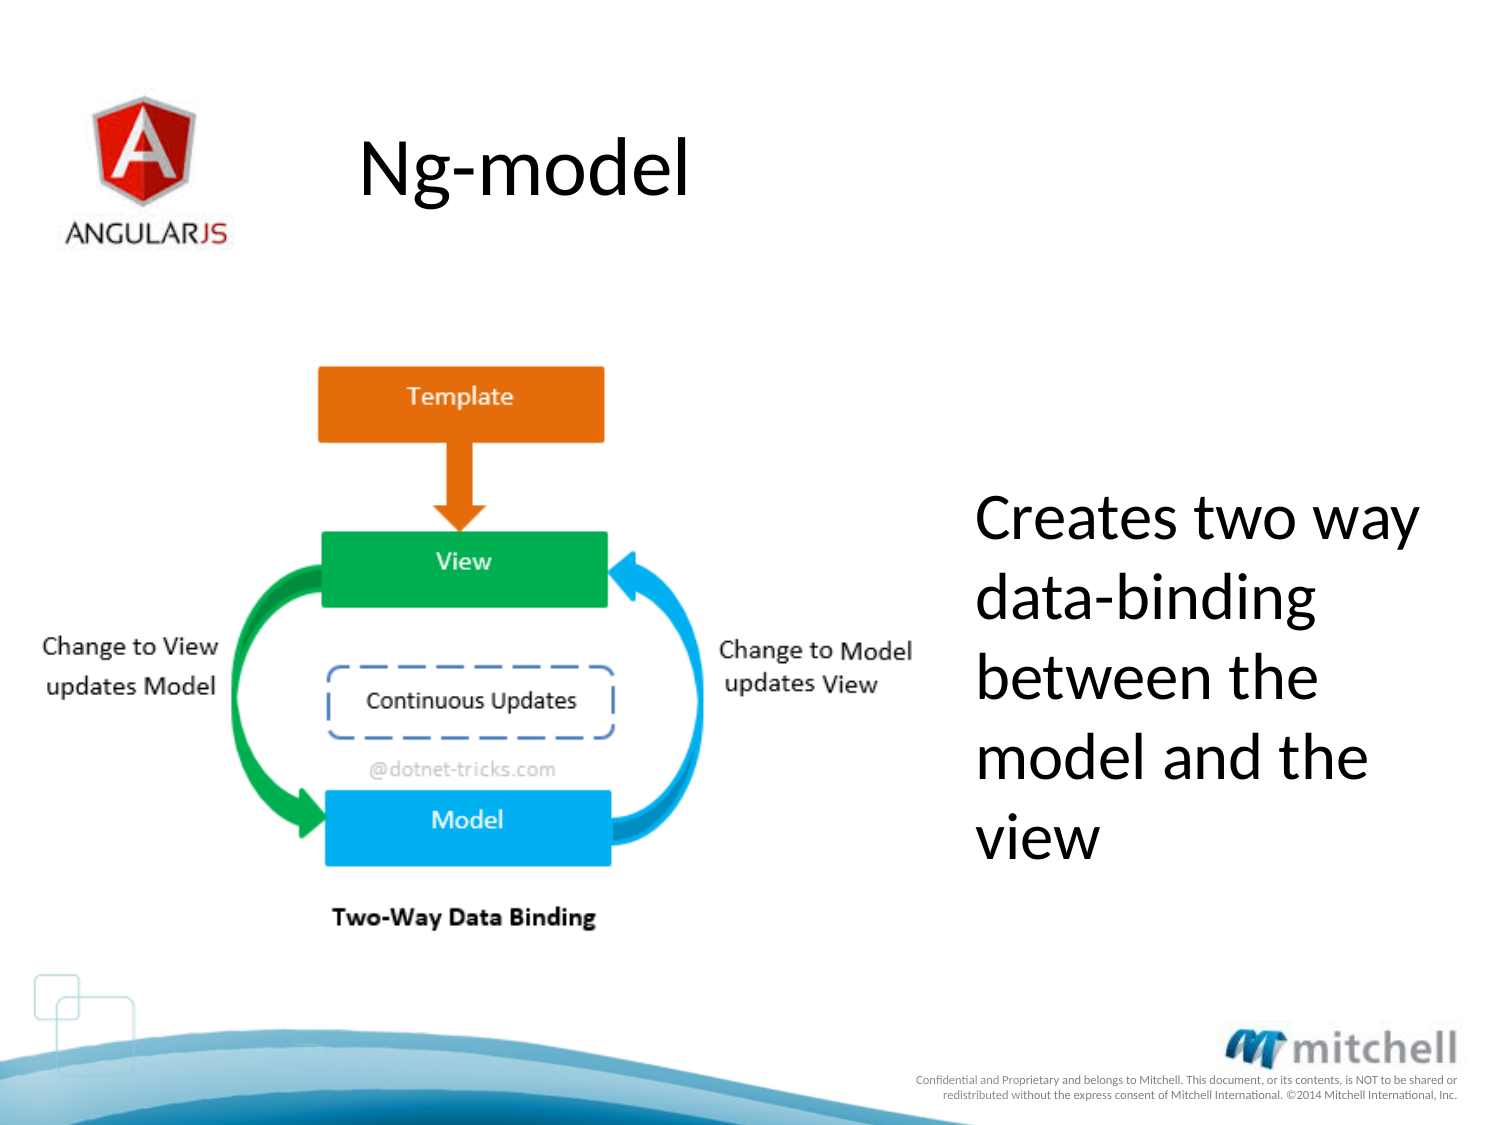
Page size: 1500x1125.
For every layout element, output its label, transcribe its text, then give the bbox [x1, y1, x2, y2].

picture [46, 75, 247, 276]
picture [1217, 1020, 1466, 1079]
text_box Creates two way data-binding between the model and the view [960, 465, 1480, 881]
picture [0, 346, 1022, 1125]
text_box Ng-model [343, 104, 1348, 220]
